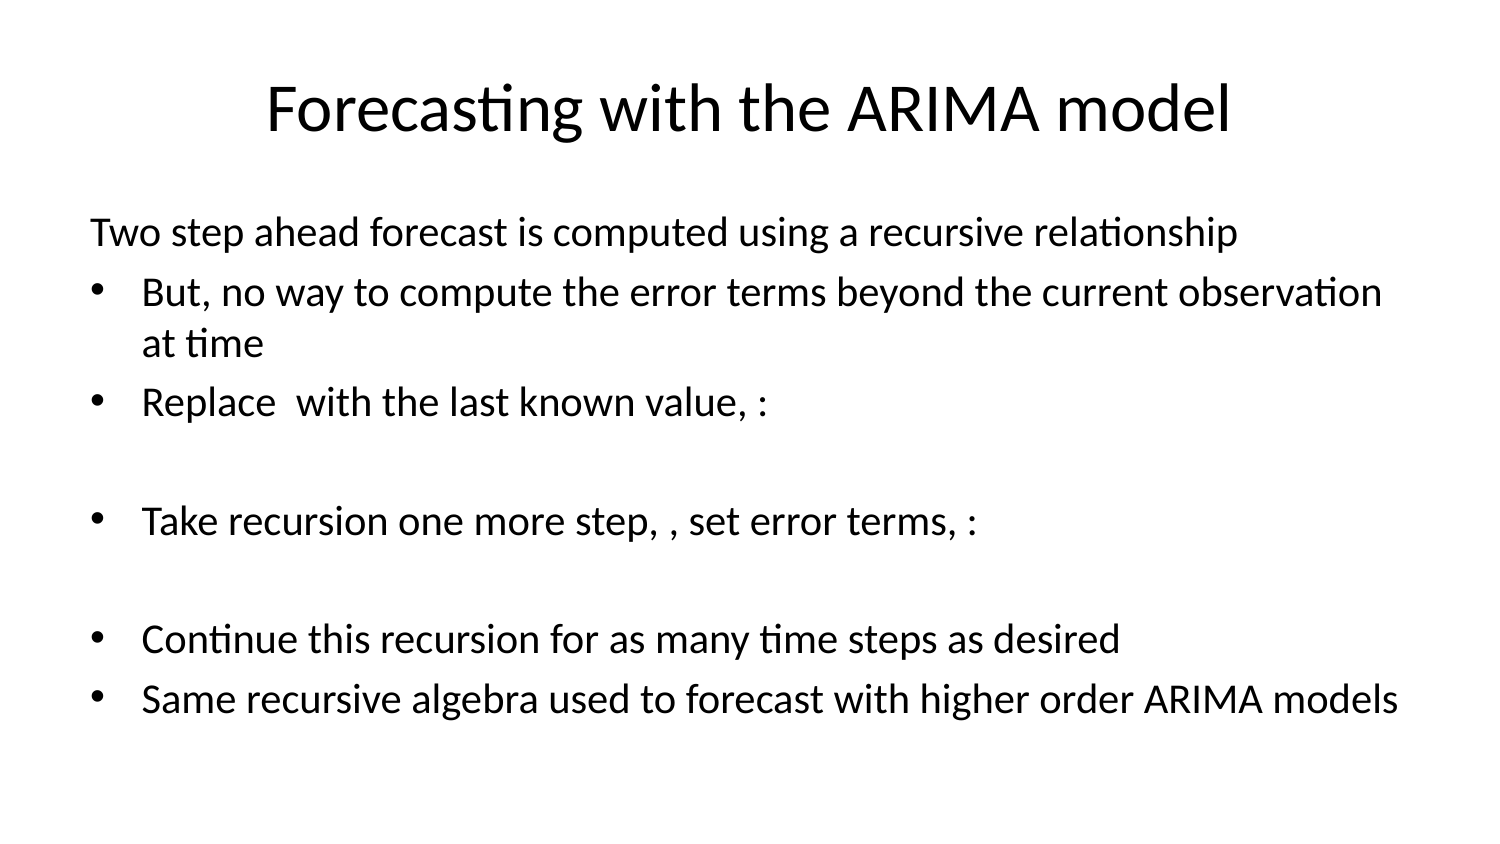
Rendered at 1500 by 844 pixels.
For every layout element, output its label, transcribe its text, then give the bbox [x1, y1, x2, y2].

title Forecasting with the ARIMA model [75, 33, 1425, 175]
